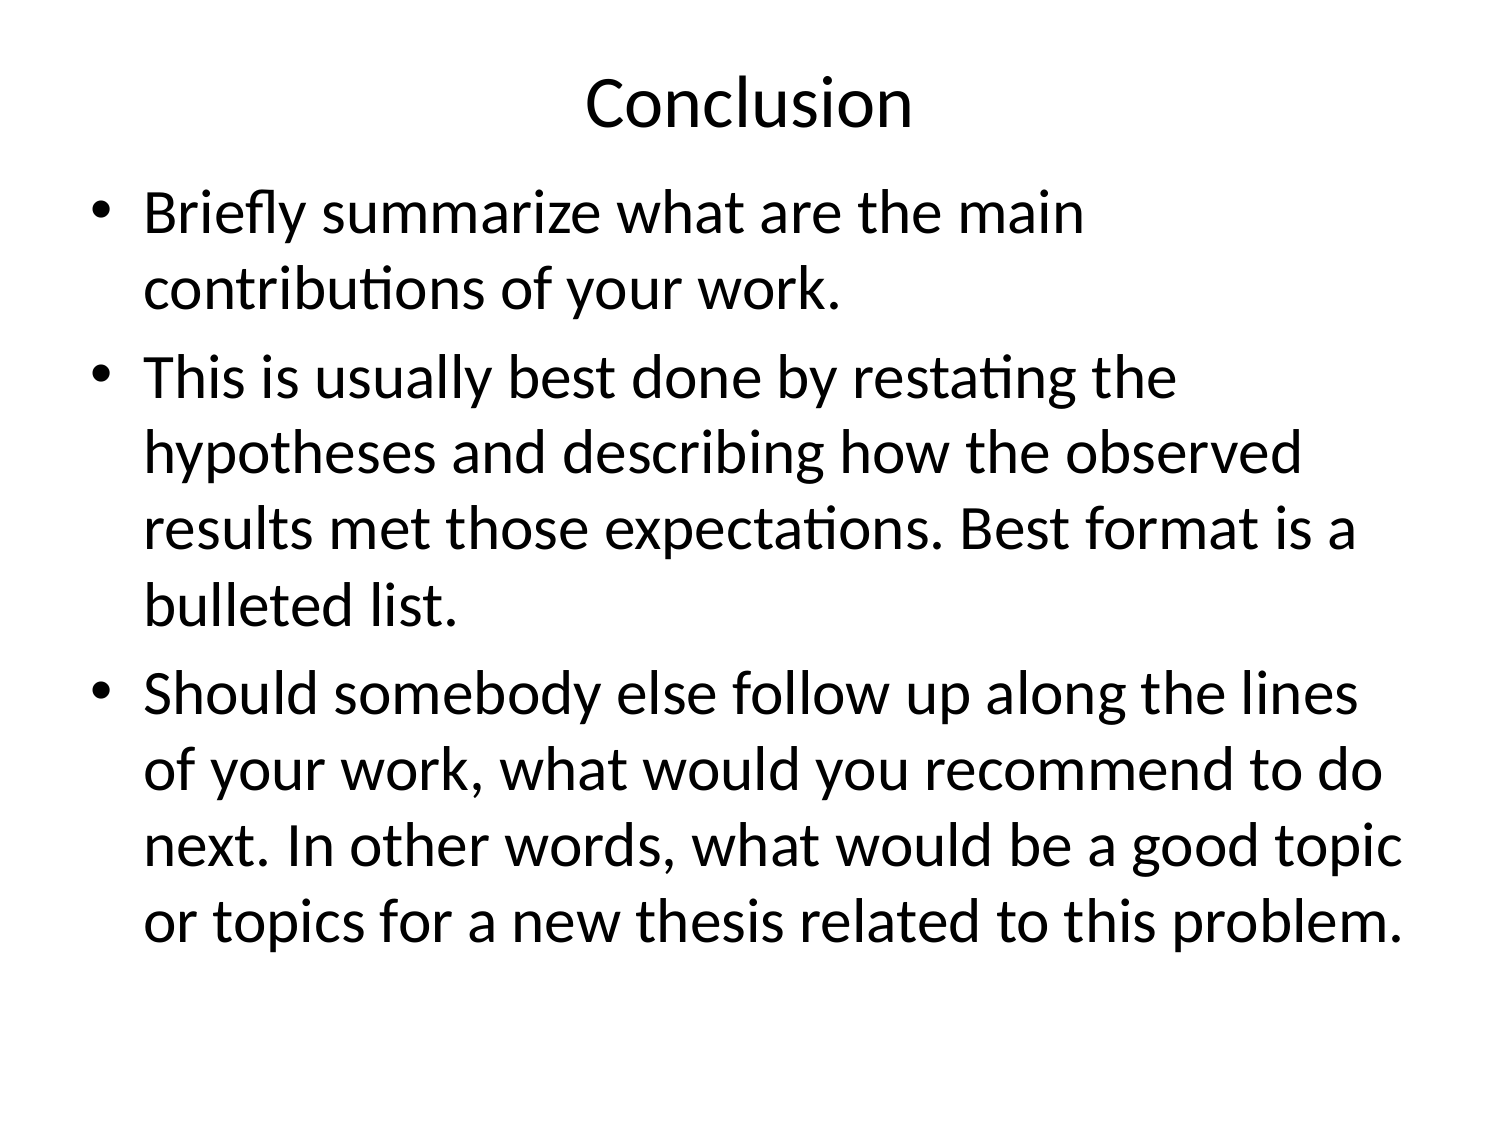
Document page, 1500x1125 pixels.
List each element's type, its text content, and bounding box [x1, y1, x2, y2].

list Briefly summarize what are the main contributions of your work. This is usually best done by restating the hypotheses and describing how the observed results met those expectations. Best format is a bulleted list. Should somebody else follow up along the lines of your work, what would you recommend to do next. In other words, what would be a good topic or topics for a new thesis related to this problem. [75, 162, 1425, 1005]
title Conclusion [75, 45, 1425, 150]
